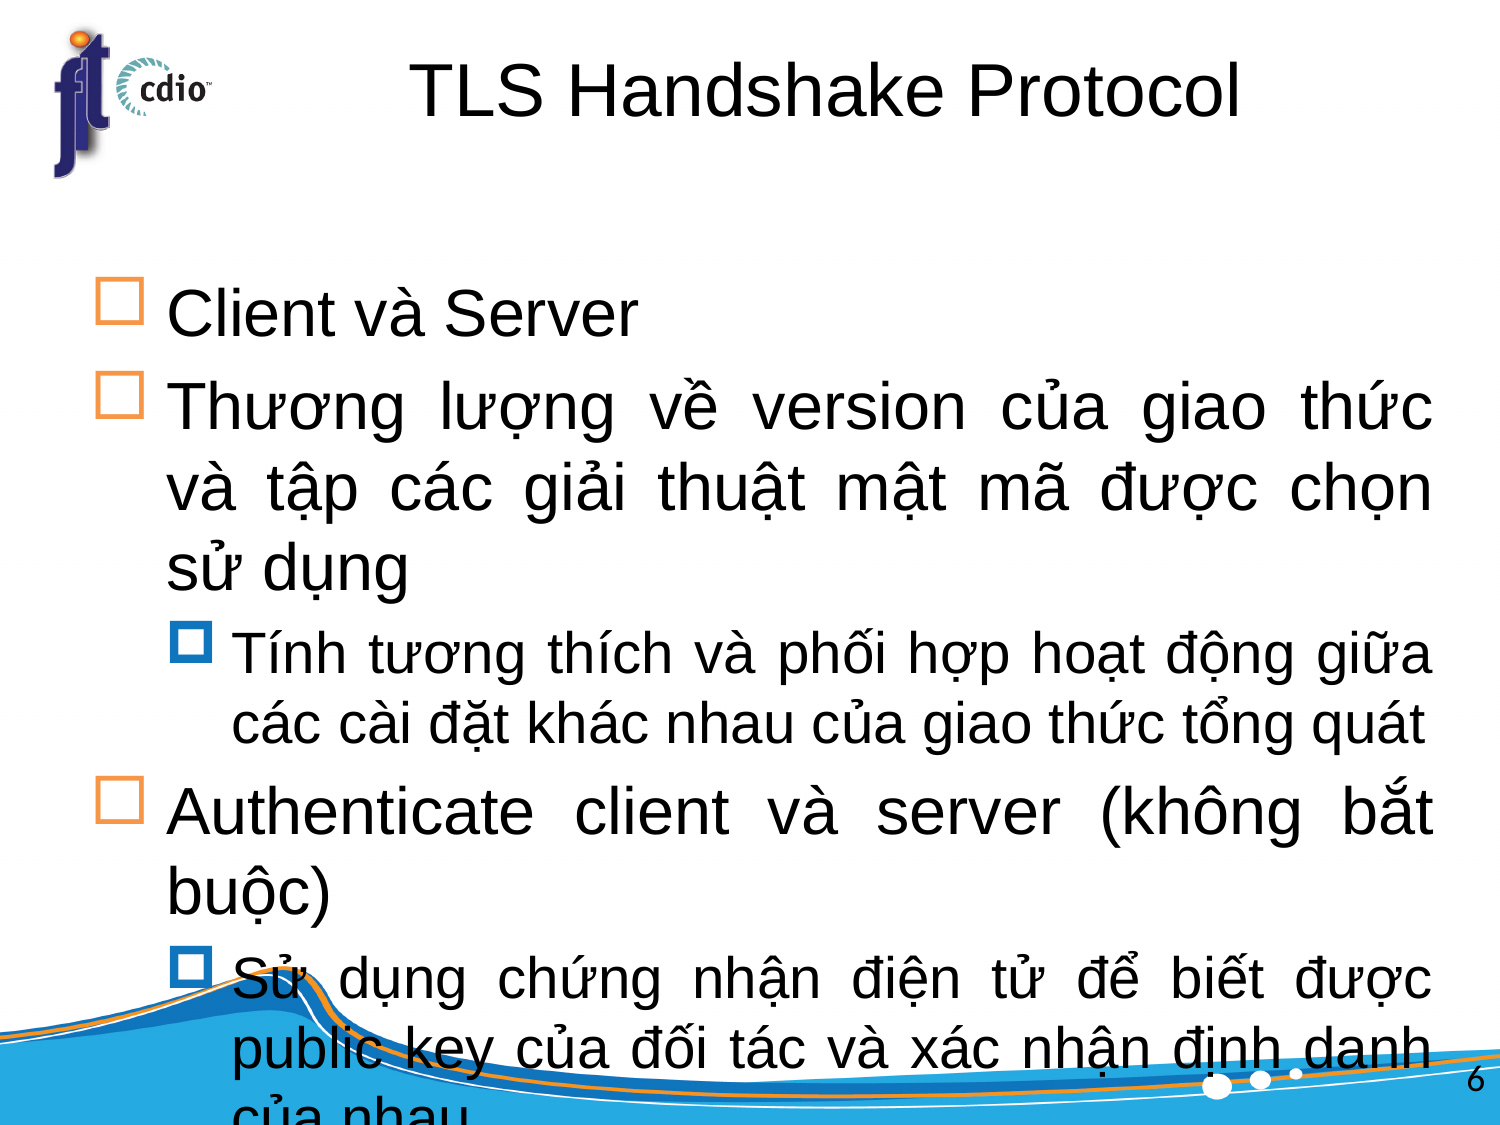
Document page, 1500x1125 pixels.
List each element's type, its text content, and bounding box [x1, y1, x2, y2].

list Client và Server Thương lượng về version của giao thức và tập các giải thuật mật mã được chọn sử dụng Tính tương thích và phối hợp hoạt động giữa các cài đặt khác nhau của giao thức tổng quát Authenticate client và server (không bắt buộc) Sử dụng chứng nhận điện tử để biết được public key của đối tác và xác nhận định danh của nhau Sử dụng public key để thiết lập thông tin bí mật chung [75, 262, 1450, 952]
title TLS Handshake Protocol [226, 6, 1425, 166]
text_box 6 [1149, 1046, 1500, 1125]
picture [0, 0, 1500, 1125]
